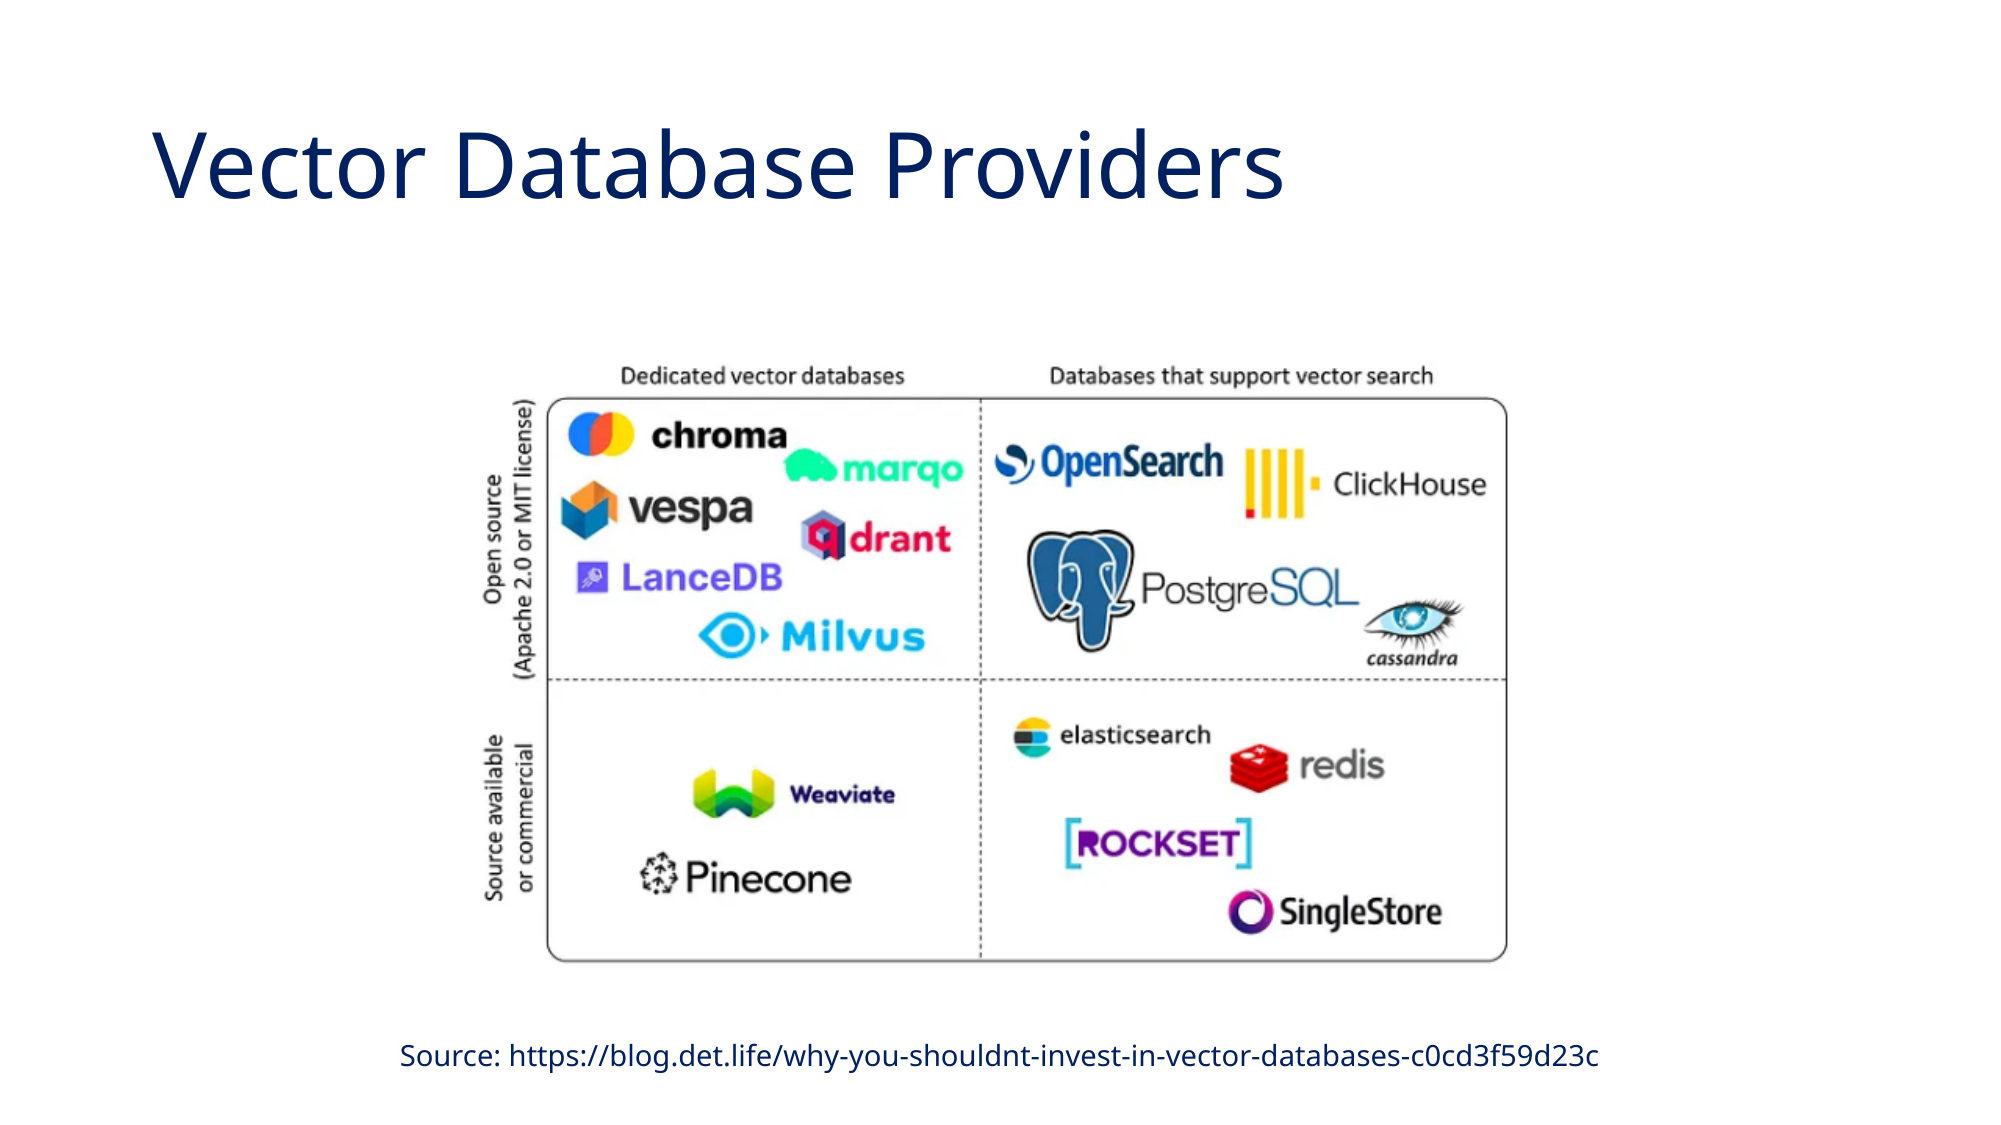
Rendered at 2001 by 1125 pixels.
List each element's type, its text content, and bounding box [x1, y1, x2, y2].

text_box Source: https://blog.det.life/why-you-shouldnt-invest-in-vector-databases-c0cd3f59d23c [385, 1030, 1615, 1080]
title Vector Database Providers [137, 59, 1863, 278]
picture [447, 353, 1553, 981]
